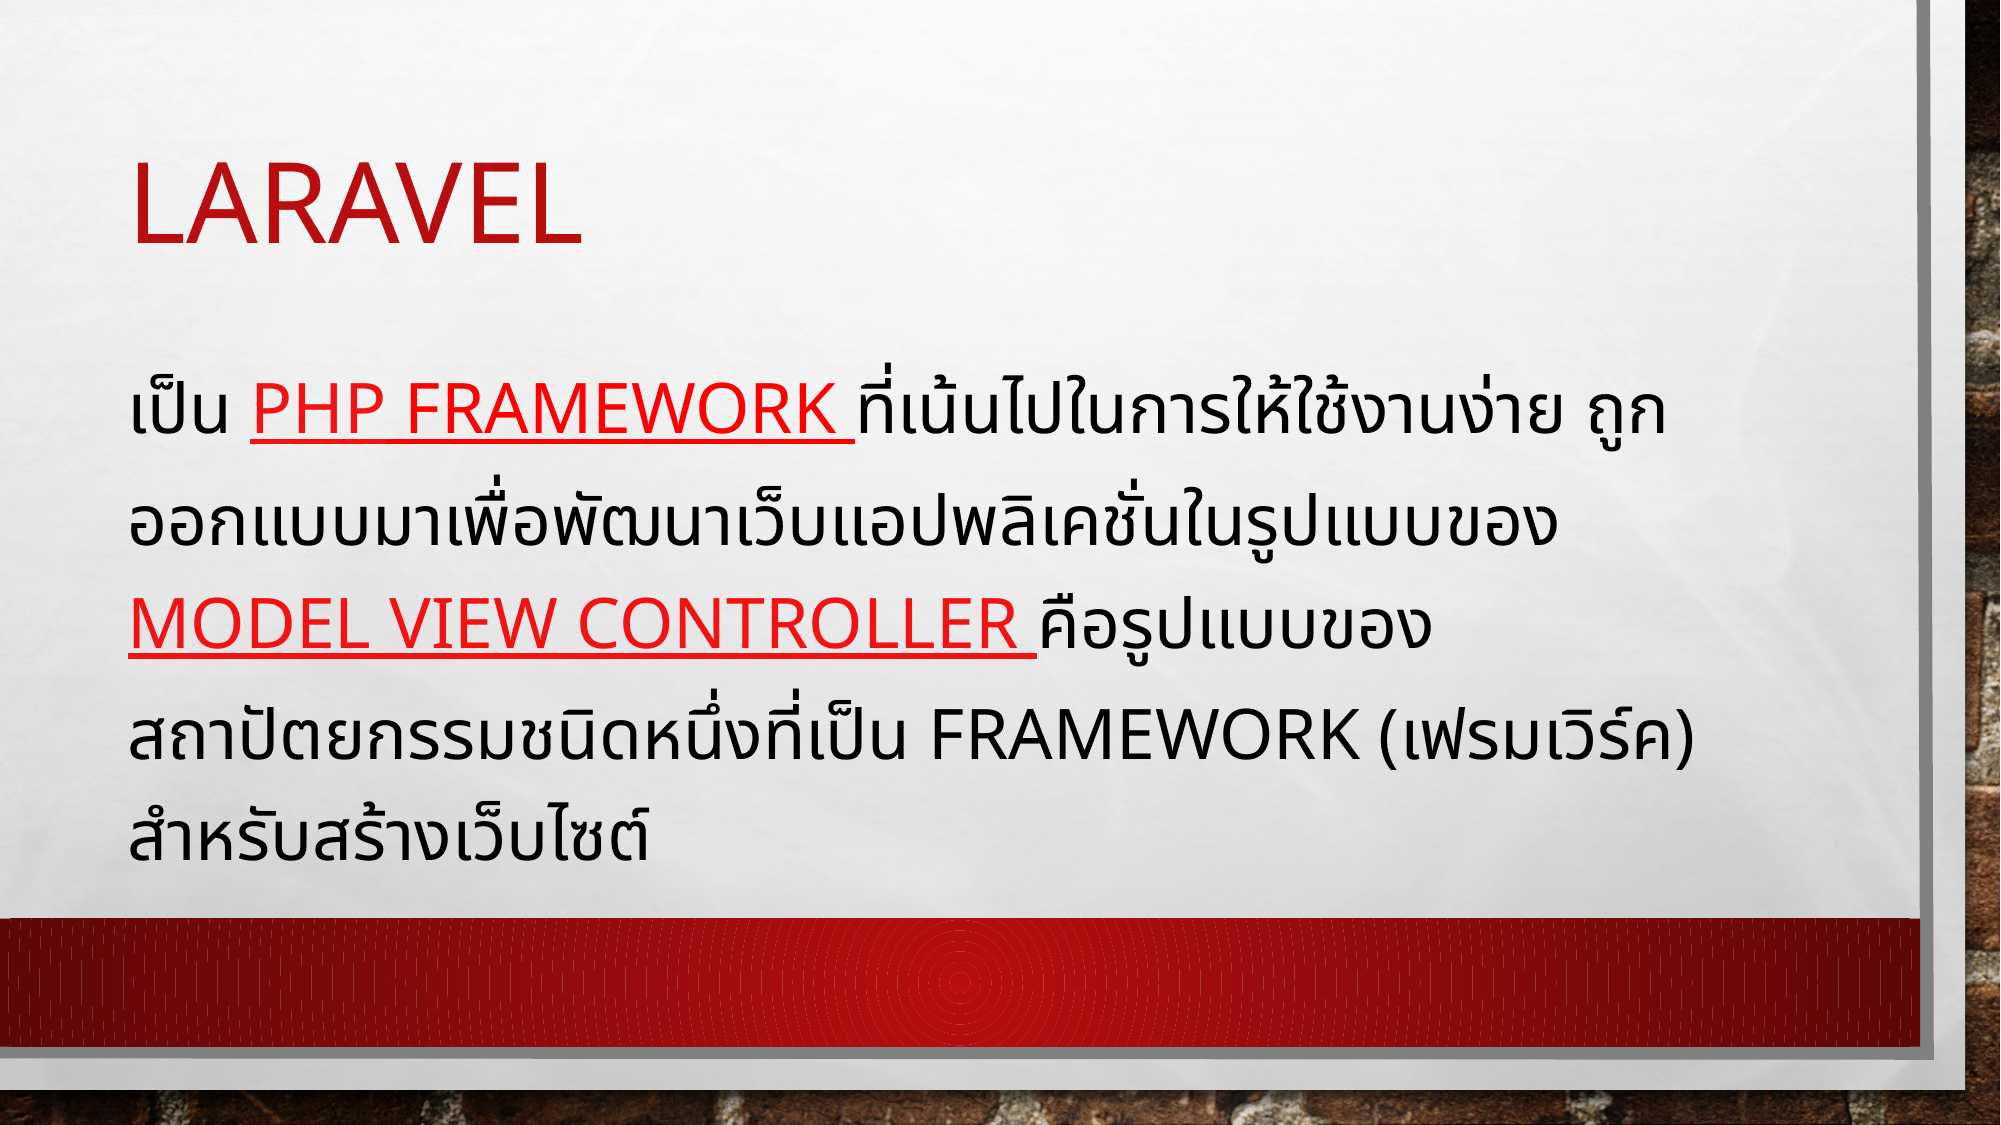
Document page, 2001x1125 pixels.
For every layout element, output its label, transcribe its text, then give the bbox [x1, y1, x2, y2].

list เป็น PHP Framework ที่เน้นไปในการให้ใช้งานง่าย ถูกออกแบบมาเพื่อพัฒนาเว็บแอปพลิเคชั่นในรูปแบบของ Model View Controller คือรูปแบบของสถาปัตยกรรมชนิดหนึ่งที่เป็น Framework (เฟรมเวิร์ค) สำหรับสร้างเว็บไซต์ [112, 337, 1818, 882]
title Laravel [112, 112, 1818, 302]
picture [0, 0, 2000, 1125]
